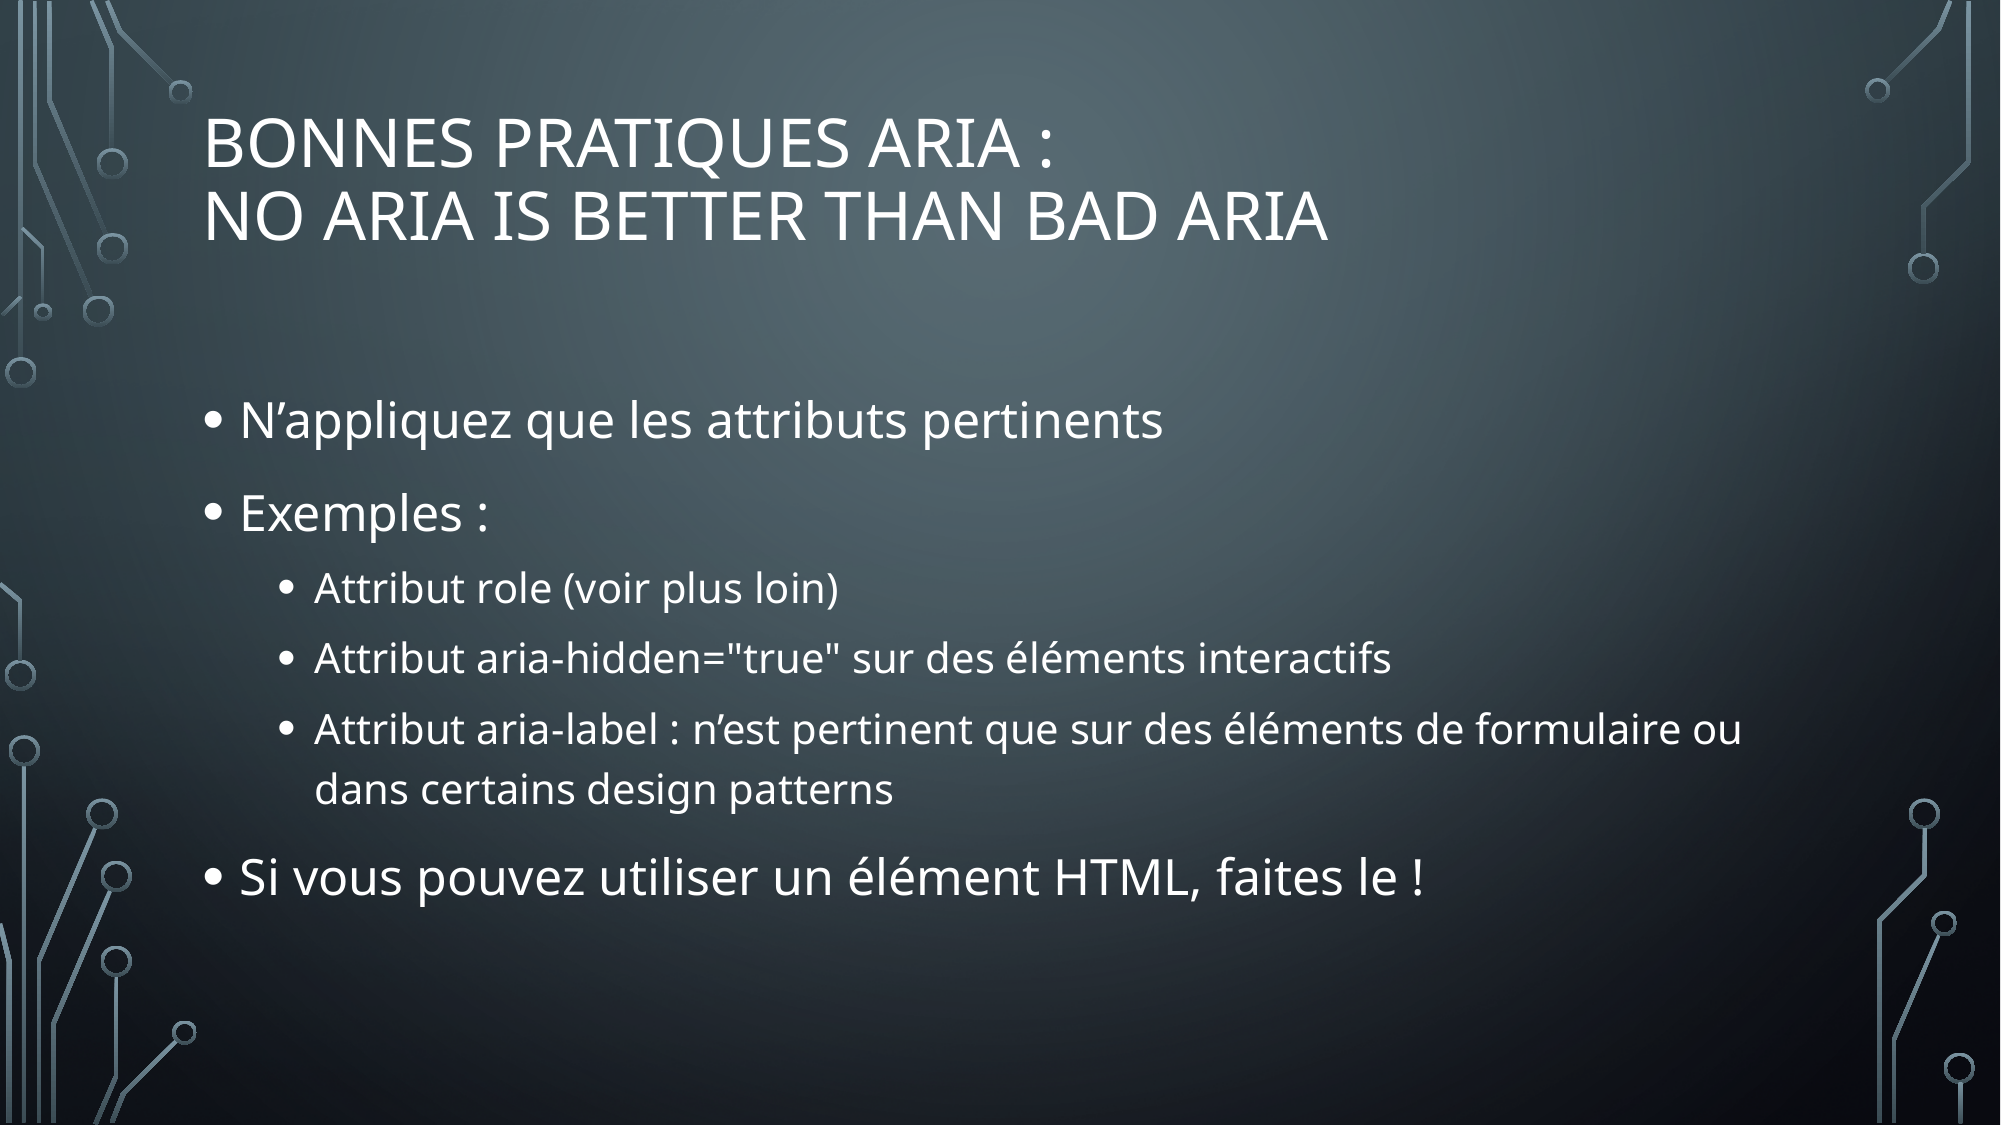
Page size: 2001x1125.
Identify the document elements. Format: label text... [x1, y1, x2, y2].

list N’appliquez que les attributs pertinents Exemples : Attribut role (voir plus loin) Attribut aria-hidden="true" sur des éléments interactifs Attribut aria-label : n’est pertinent que sur des éléments de formulaire ou dans certains design patterns Si vous pouvez utiliser un élément HTML, faites le ! [187, 369, 1813, 950]
title Bonnes pratiques ARIA : No ARIA is better than bad ARIA [187, 101, 1813, 344]
